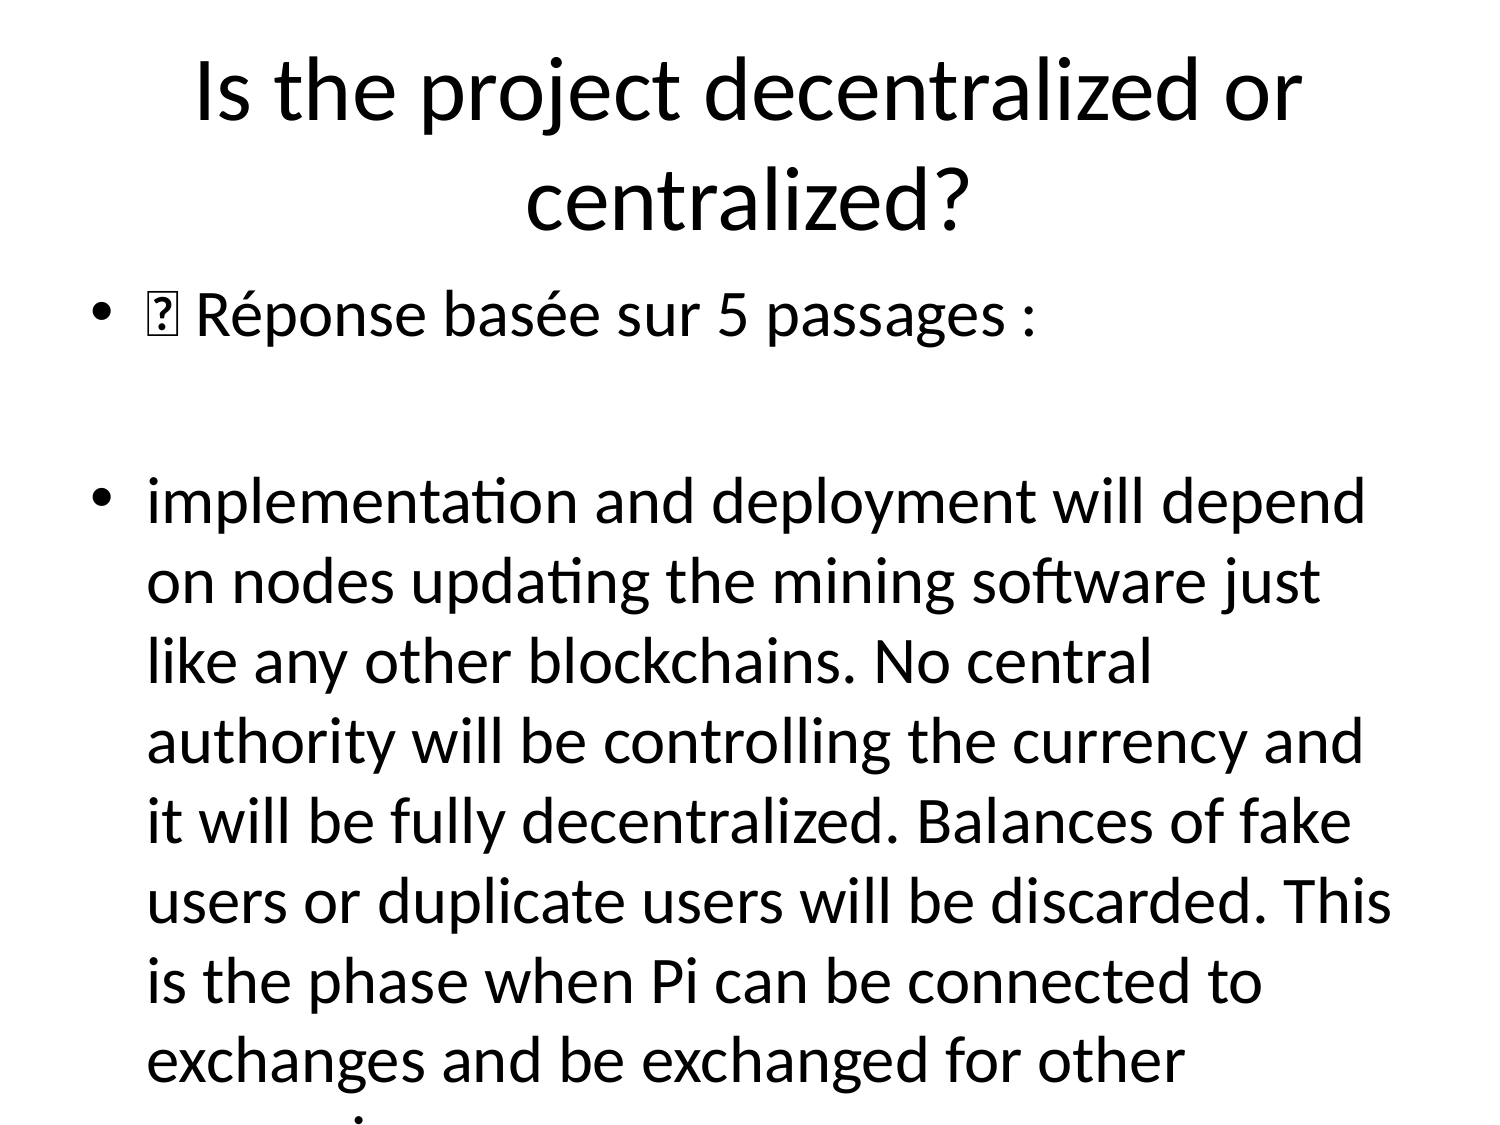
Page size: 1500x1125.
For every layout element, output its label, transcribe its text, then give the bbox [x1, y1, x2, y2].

list 💬 Réponse basée sur 5 passages : implementation and deployment will depend on nodes updating the mining software just like any other blockchains. No central authority will be controlling the currency and it will be fully decentralized. Balances of fake users or duplicate users will be discarded. This is the phase when Pi can be connected to exchanges and be exchanged for other currencies. --- either vote on an issue directly or to delegate their vote to another member of the network. Liquid democracy would allow for both broad and efficient membership from Pi’s community. Pi’s “Constitutional Convention” (> 5M Members) Upon hitting 5M members, a provisional committee will be formed based on previous contributions to the Pi Network. This committee will be responsible for soliciting and proposing suggestions from and to the wider community. It will also organize a series of on- and offline conversations where Pi’s members will be able to weigh on Pi’s long-term constitution. Given Pi’s global user base, the Pi Network will conduct these conventions at multiple locations across the world to ensure accessibility. --- of the Pi Network will also be able to offer skills and services via their virtual storefronts. For example, a member of the Pi Network could offer their programming or design skills on the Pi marketplace. Overtime, the value of Pi will be supported by a growing basket of goods and services. Pi’s Decentralized App Store - Lowering The Barrier Of Entry For Creators The Pi Network’s shared currency, trust graph, and marketplace will be the soil for a broader ecosystem of decentralized applications. Today, anyone that wants to start an application needs to bootstrap its technical infrastructure and community from scratch. Pi’s decentralized applications store will allow Dapp developers to leverage Pi’s existing infrastructure as well as the shared resources of the community and users. Entrepreneurs and developers can propose new Dapps to the community with requests for access to the network’s shared resources. Pi will also build its Dapps with some degree of interoperability so that Dapps are able to reference data, assets, and processes in other decentralized applications. --- Before jumping to introducing the Pi consensus algorithm, it helps to have a simple explanation on what a consensus algorithm does for a blockchain and the types of consensus algorithms that today’s blockchain protocols generally use, e.g. Bitcoin and SCP. This section is explicitly written in a oversimplified manner for the sake of clarity, and is not complete. For higher accuracy, see the section Adaptations to SCP below and read the stellar consensus protocol paper. A blockchain is a fault-tolerant distributed system that aims to totally order a list of blocks of transactions. Fault-tolerant distributed systems is an area of computer science that has been studied for many decades. They are called distributed systems because they do not have a centralized server but instead they are composed of a decentralized list of computers (called nodes or peers) that need to come to a consensus as to what is the content and total ordering of blocks. They are also called fault- tolerant because they can tolerate a certain degree of faulty nodes into the system (e.g. up to 33% of nodes can be faulty and the overall system continues to operate normally). There are two broad categories of consensus algorithms: The ones that elect a node as the leader who produces the next block, and the ones where there is no explicit leader but all nodes come to a consensus of what the next block is after exchanging votes by sending computer messages to each other. (Strictly speaking the last sentence contains multiple inaccuracies, but it helps us explain the broad strokes.) Bitcoin uses the first type of consensus algorithm: All bitcoin nodes are competing against each other in solving a cryptographic puzzle. Because the solution is found randomly, essentially the node that finds the solution first, by chance, is elected --- of work consensus algorithm as in Bitcoin or Ethereum. First of all, we need to emphasize that the Pi Node software has not been released yet. So this section is offered more as an architectural design and as a request to solicit comments from the technical community. This software will be fully open source and it will also heavily depend on stellar-core which is also open source software, available here. This means that anyone in the community will be able to read, comment and propose improvements on it. Below are the Pi proposed changes to SCP to enable mining by individual devices. Nodes For readability, we define as a correctly connected node to be what the SCP paper refers to as an intact node. Also, for readability, we define as the main Pi network to be the set of all intact nodes in the Pi network. The main task of each Node is to be configured to be correctly connected to the main Pi network. Intuitively, a node being incorrectly connected to the main network is similar to a Bitcoin node not being connected to the main bitcoin network. In SCP’s terms, for a node to get correctly connected means that this node must chose a “quorum slice” such that all resulting quorums that include this node intersect with the existing network’s quorums. More precisely, a node vn+1 is correctly connected to a main network N of n already correctly connected nodes (v1, v2, …, vn) if the resulting system N’ of n+1 nodes (v1, v2, …, vn+1) enjoys quorum intersection. In other words, N’ enjoys quorum intersection iff any two of its quorums share a node. -- i.e., for all quorums U1 and U2, U1∩U2 ≠ ∅. The main contribution of Pi over the existing Stellar consensus deployment is [75, 262, 1425, 1005]
title Is the project decentralized or centralized? [75, 45, 1425, 233]
